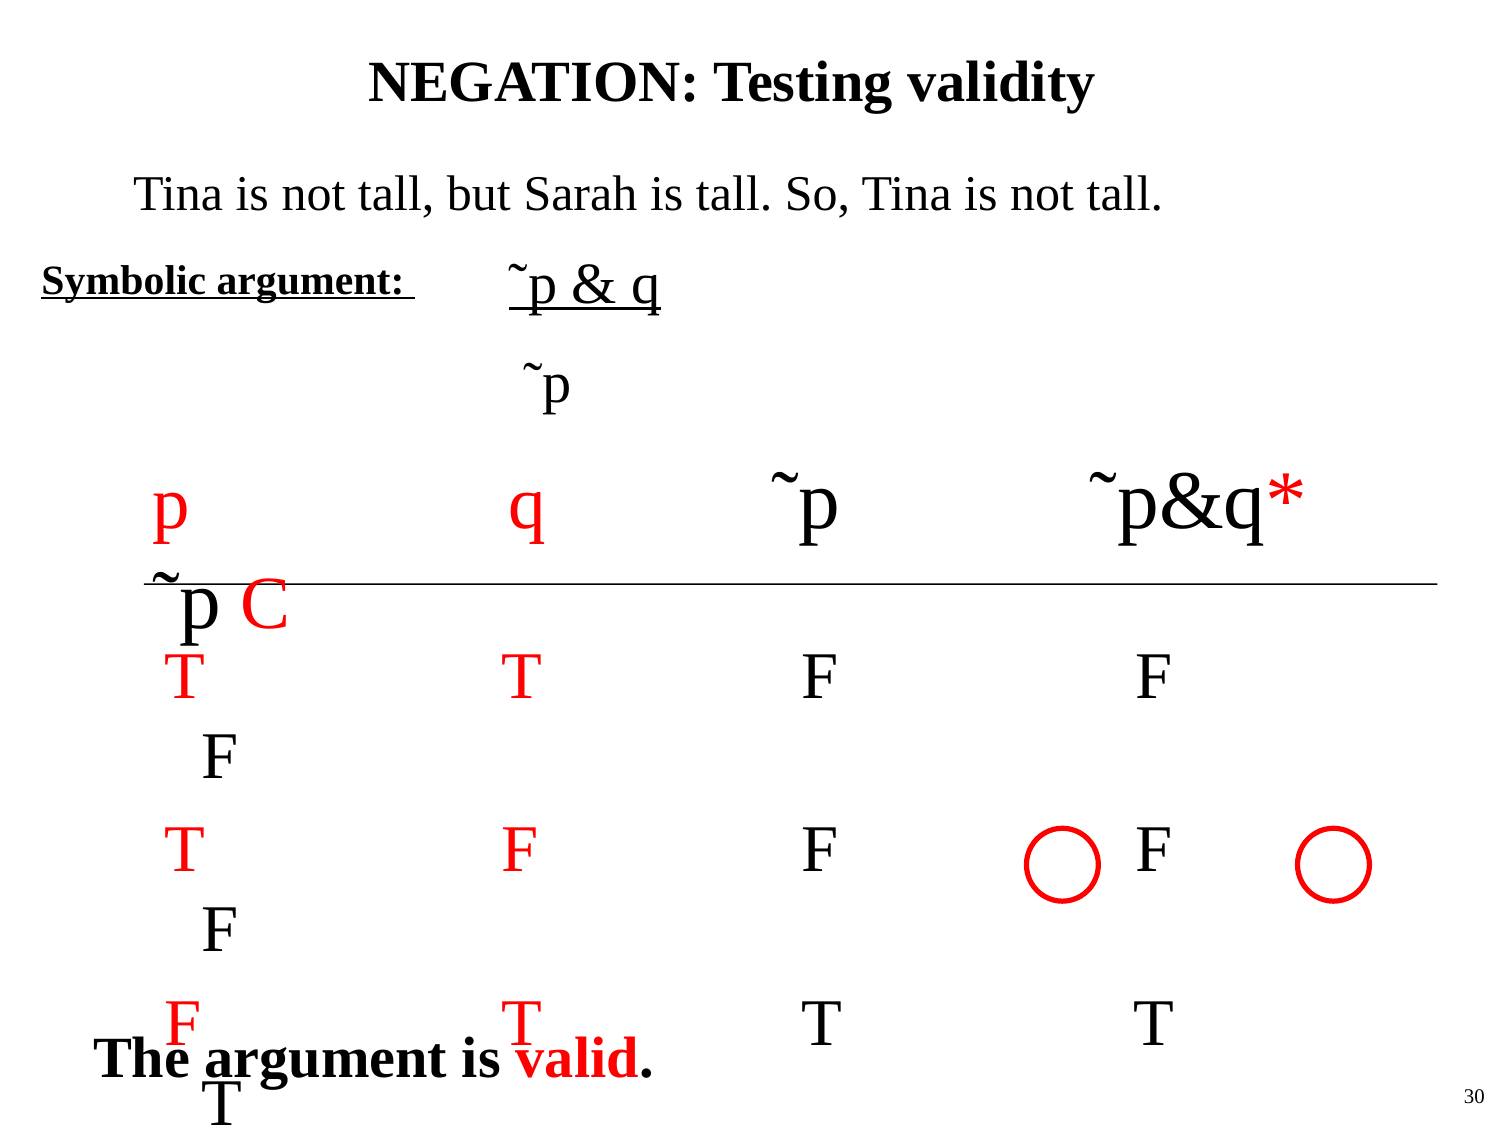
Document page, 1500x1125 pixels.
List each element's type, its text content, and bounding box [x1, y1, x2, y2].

text_box [1297, 828, 1370, 902]
text_box Tina is not tall, but Sarah is tall. So, Tina is not tall. [118, 152, 1340, 228]
text_box p q ˜p ˜p&q* ˜p C [44, 437, 1472, 553]
text_box Symbolic argument: [26, 245, 467, 311]
list T T F F F T F F F F F T T T T F F T F T [94, 624, 1448, 1032]
text_box The argument is valid. [78, 1011, 669, 1097]
title NEGATION: Testing validity [94, 33, 1370, 122]
slide_number 30 [1187, 1074, 1500, 1125]
text_box ˜p & q ˜p [493, 237, 756, 422]
text_box [1026, 828, 1099, 902]
